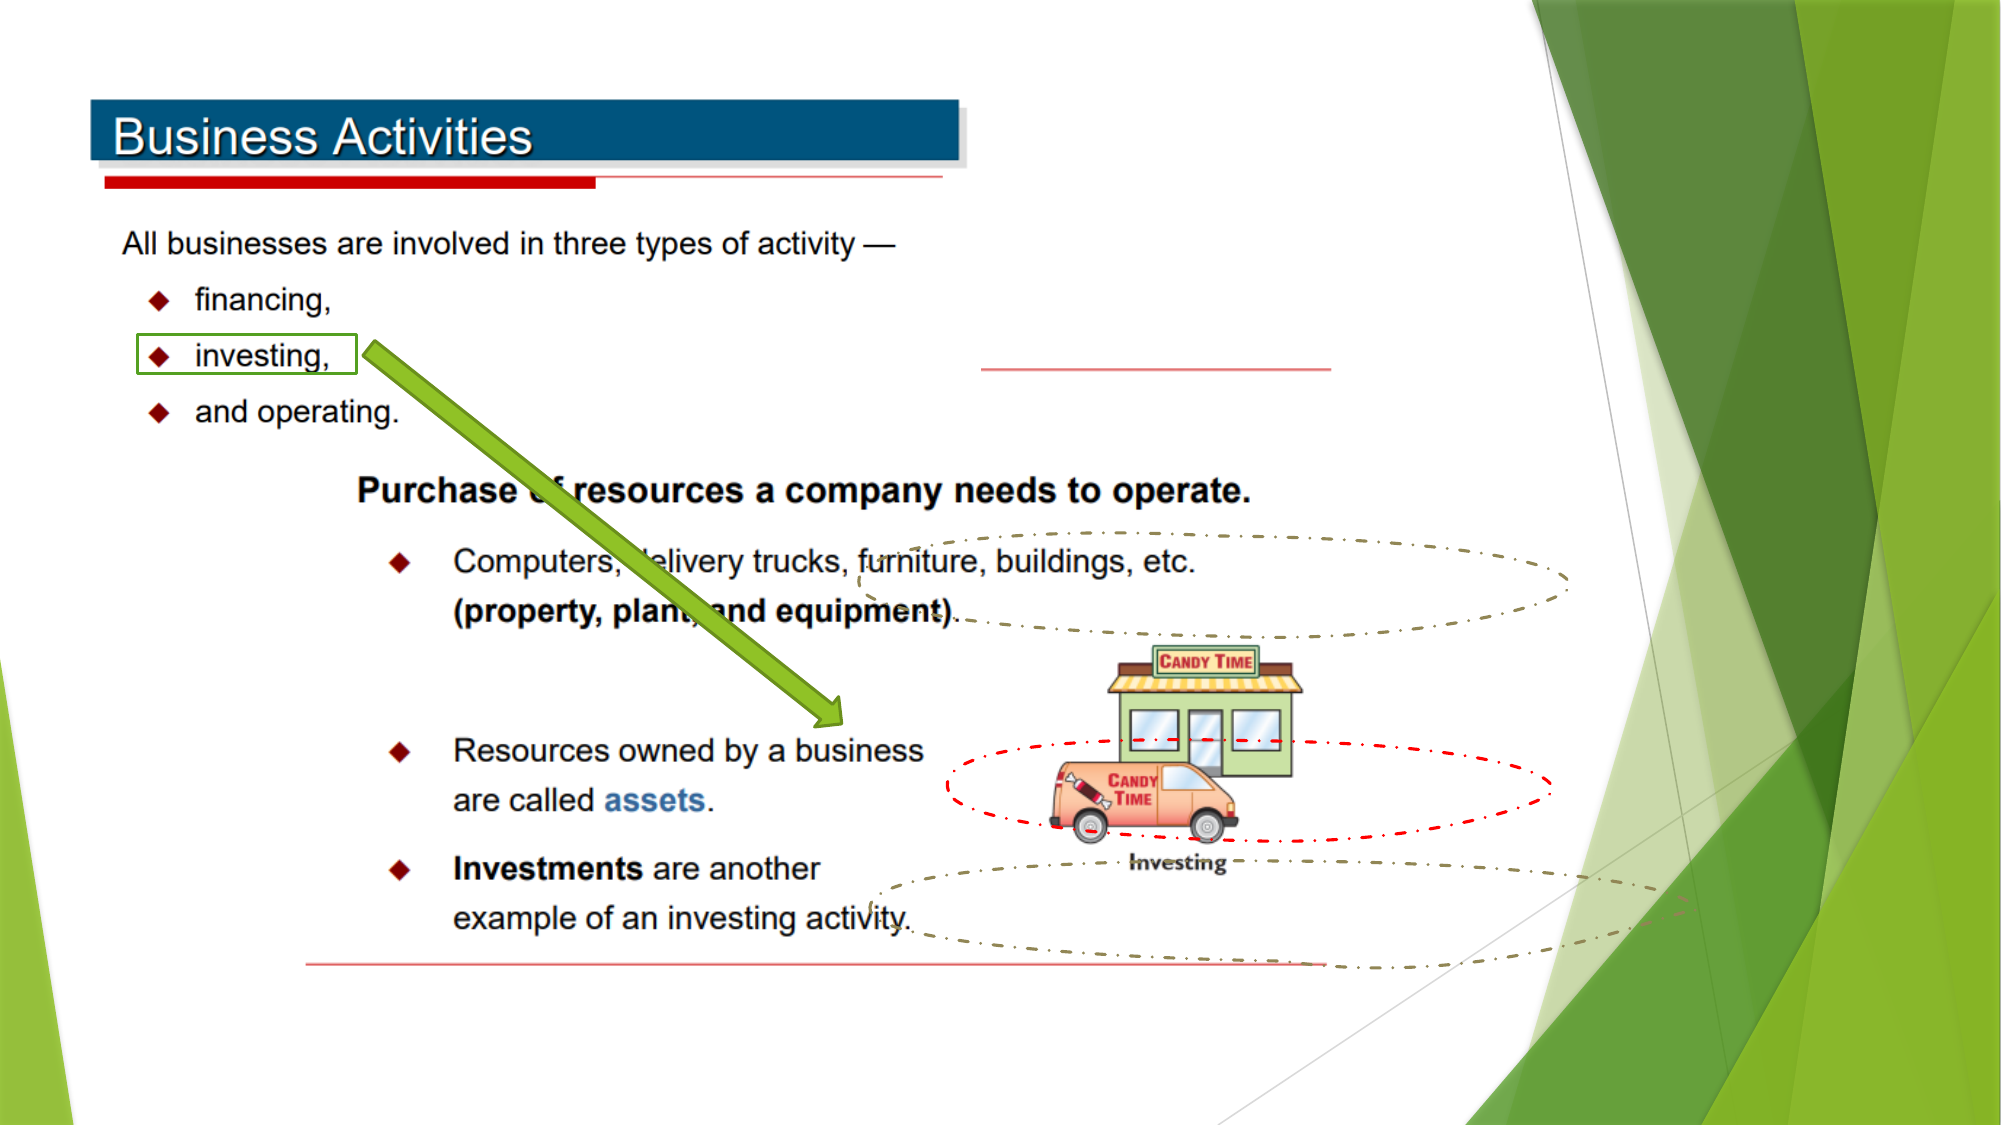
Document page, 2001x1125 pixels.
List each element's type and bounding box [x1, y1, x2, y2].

picture [74, 70, 982, 457]
text_box [1367, 743, 1553, 839]
text_box [1367, 540, 1570, 635]
text_box [1367, 860, 1697, 970]
list [270, 353, 1362, 992]
